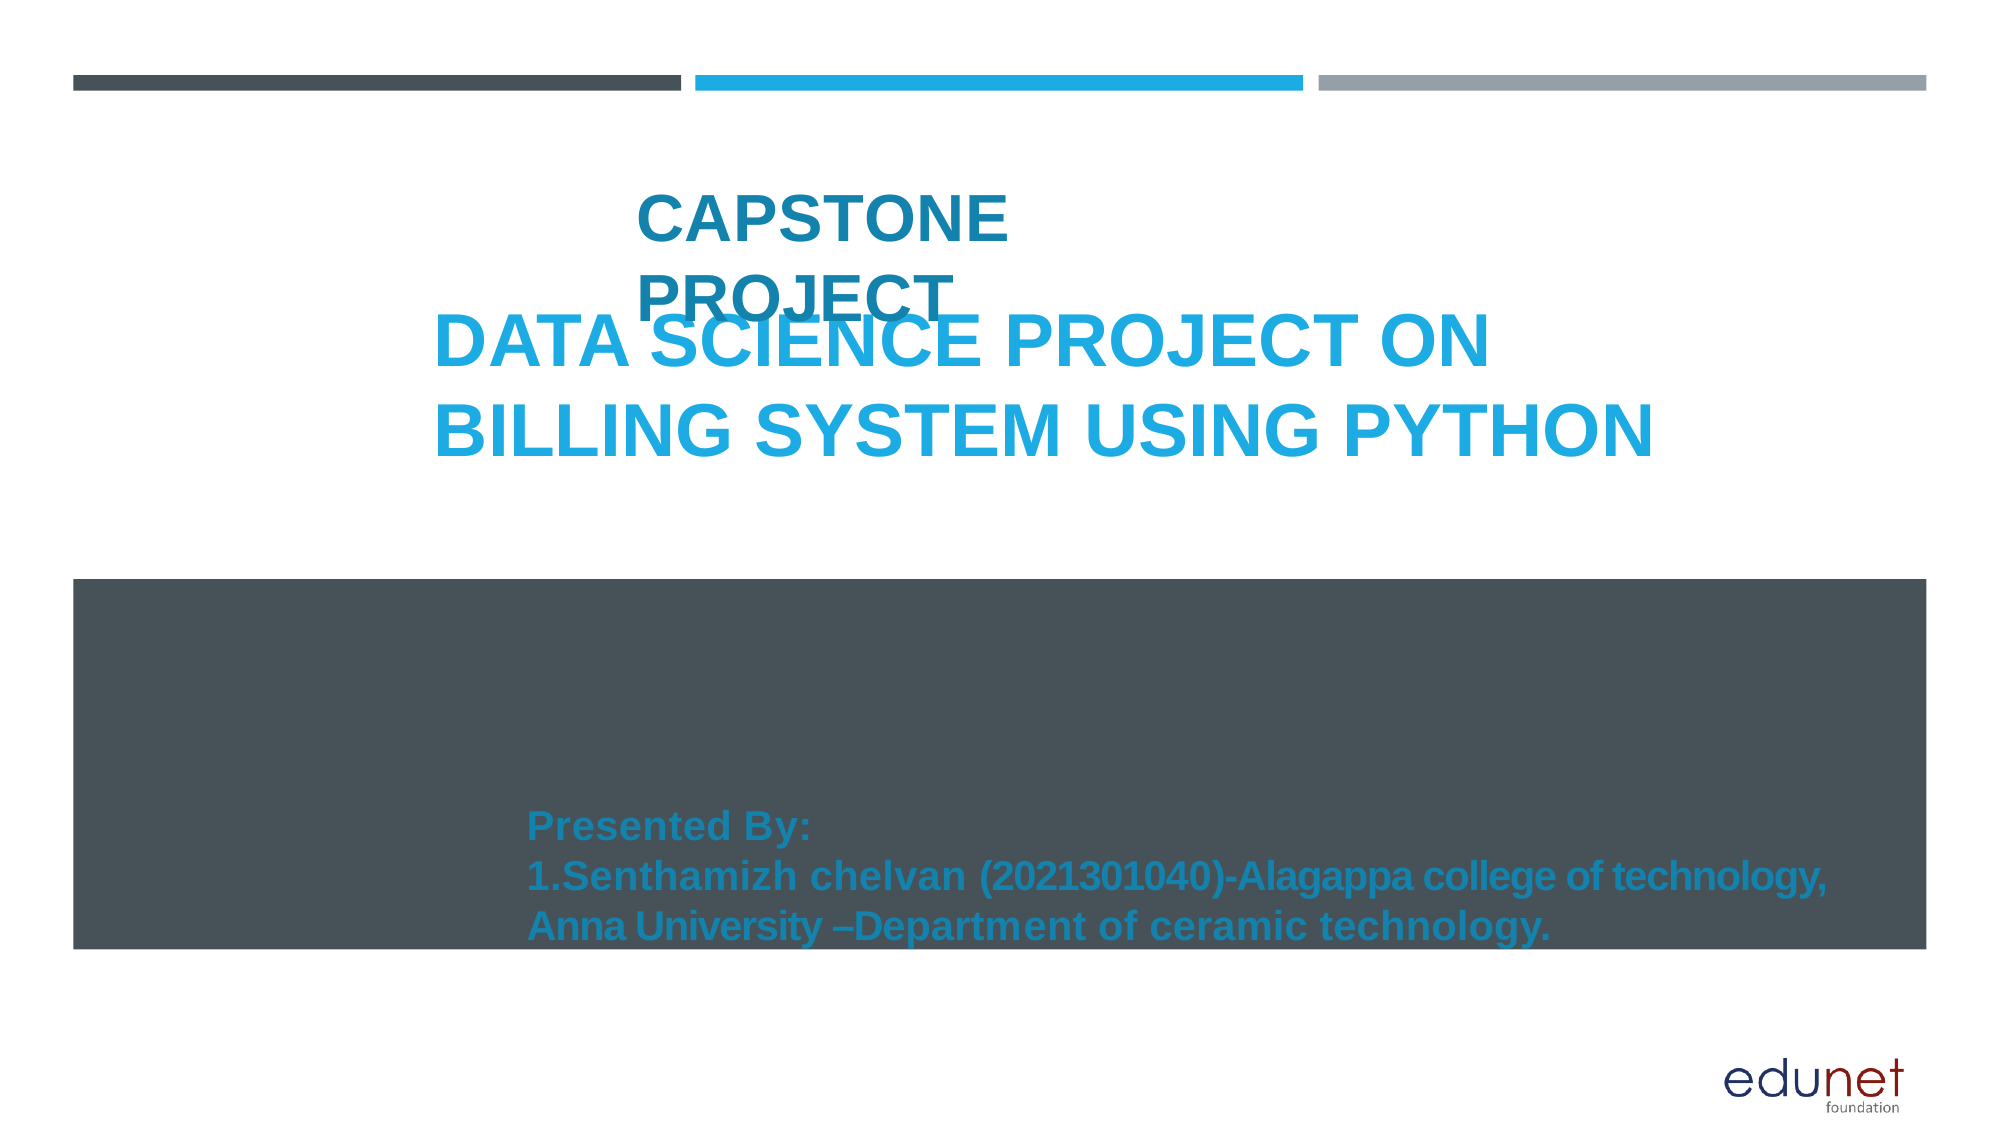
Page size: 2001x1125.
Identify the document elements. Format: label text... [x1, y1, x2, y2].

title CAPSTONE PROJECT [634, 172, 1345, 363]
picture [1724, 1057, 1904, 1113]
text_box Presented By: 1.Senthamizh chelvan (2021301040)-Alagappa college of technology, Anna University –Department of ceramic technology. [73, 579, 1927, 950]
text_box DATA SCIENCE PROJECT ON BILLING SYSTEM USING PYTHON [431, 289, 1784, 472]
